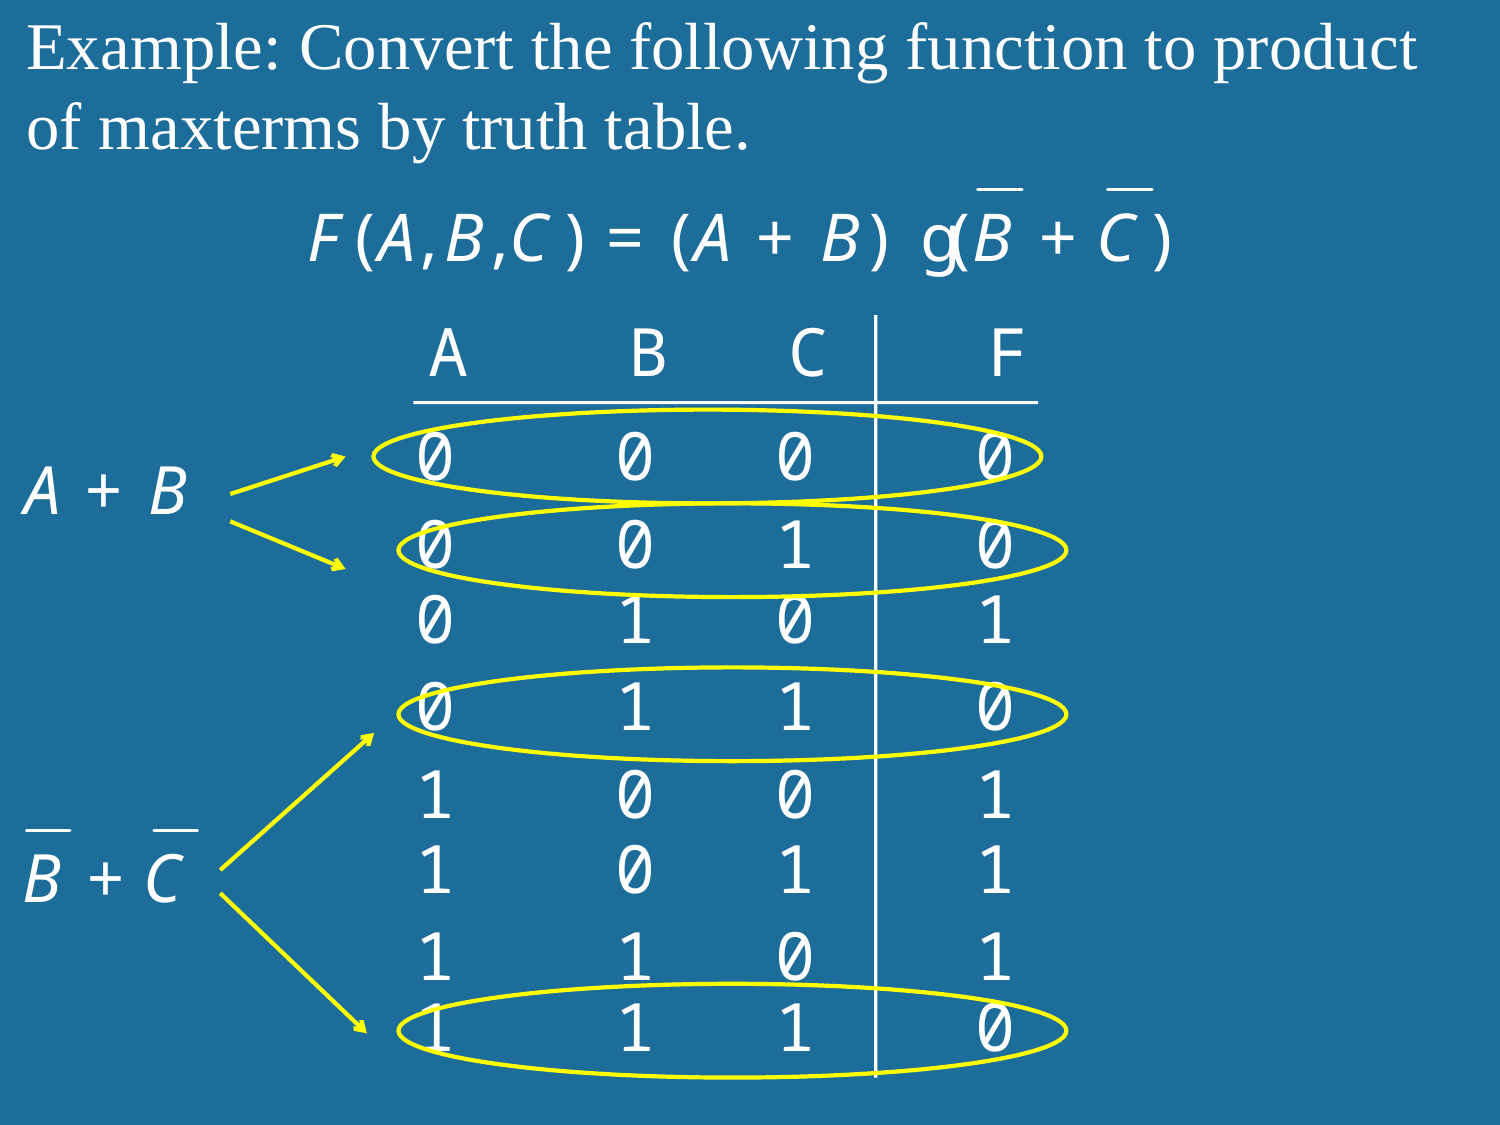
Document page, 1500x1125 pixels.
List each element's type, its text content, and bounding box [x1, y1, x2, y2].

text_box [15, 812, 211, 920]
text_box [398, 1020, 407, 1042]
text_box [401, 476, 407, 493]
text_box [1044, 533, 1067, 568]
text_box 0 0 0 0 [401, 406, 407, 437]
text_box 0 1 1 0 [401, 656, 407, 707]
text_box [229, 521, 346, 570]
text_box 1 1 1 0 [401, 977, 407, 1023]
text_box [300, 172, 1188, 289]
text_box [413, 302, 1039, 1078]
text_box [398, 703, 407, 725]
text_box [398, 539, 407, 561]
text_box Example: Convert the following function to product of maxterms by truth table. [11, 0, 1500, 171]
text_box [1044, 697, 1067, 732]
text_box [229, 456, 346, 495]
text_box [220, 732, 375, 871]
text_box 1 1 1 0 [401, 1038, 407, 1073]
text_box [1044, 1013, 1067, 1048]
text_box 0 0 1 0 [401, 557, 407, 589]
text_box 0 0 1 0 [401, 493, 407, 543]
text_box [17, 452, 208, 532]
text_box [220, 892, 368, 1034]
text_box 0 1 1 0 [401, 721, 407, 752]
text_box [450, 568, 982, 1002]
text_box [373, 436, 407, 477]
